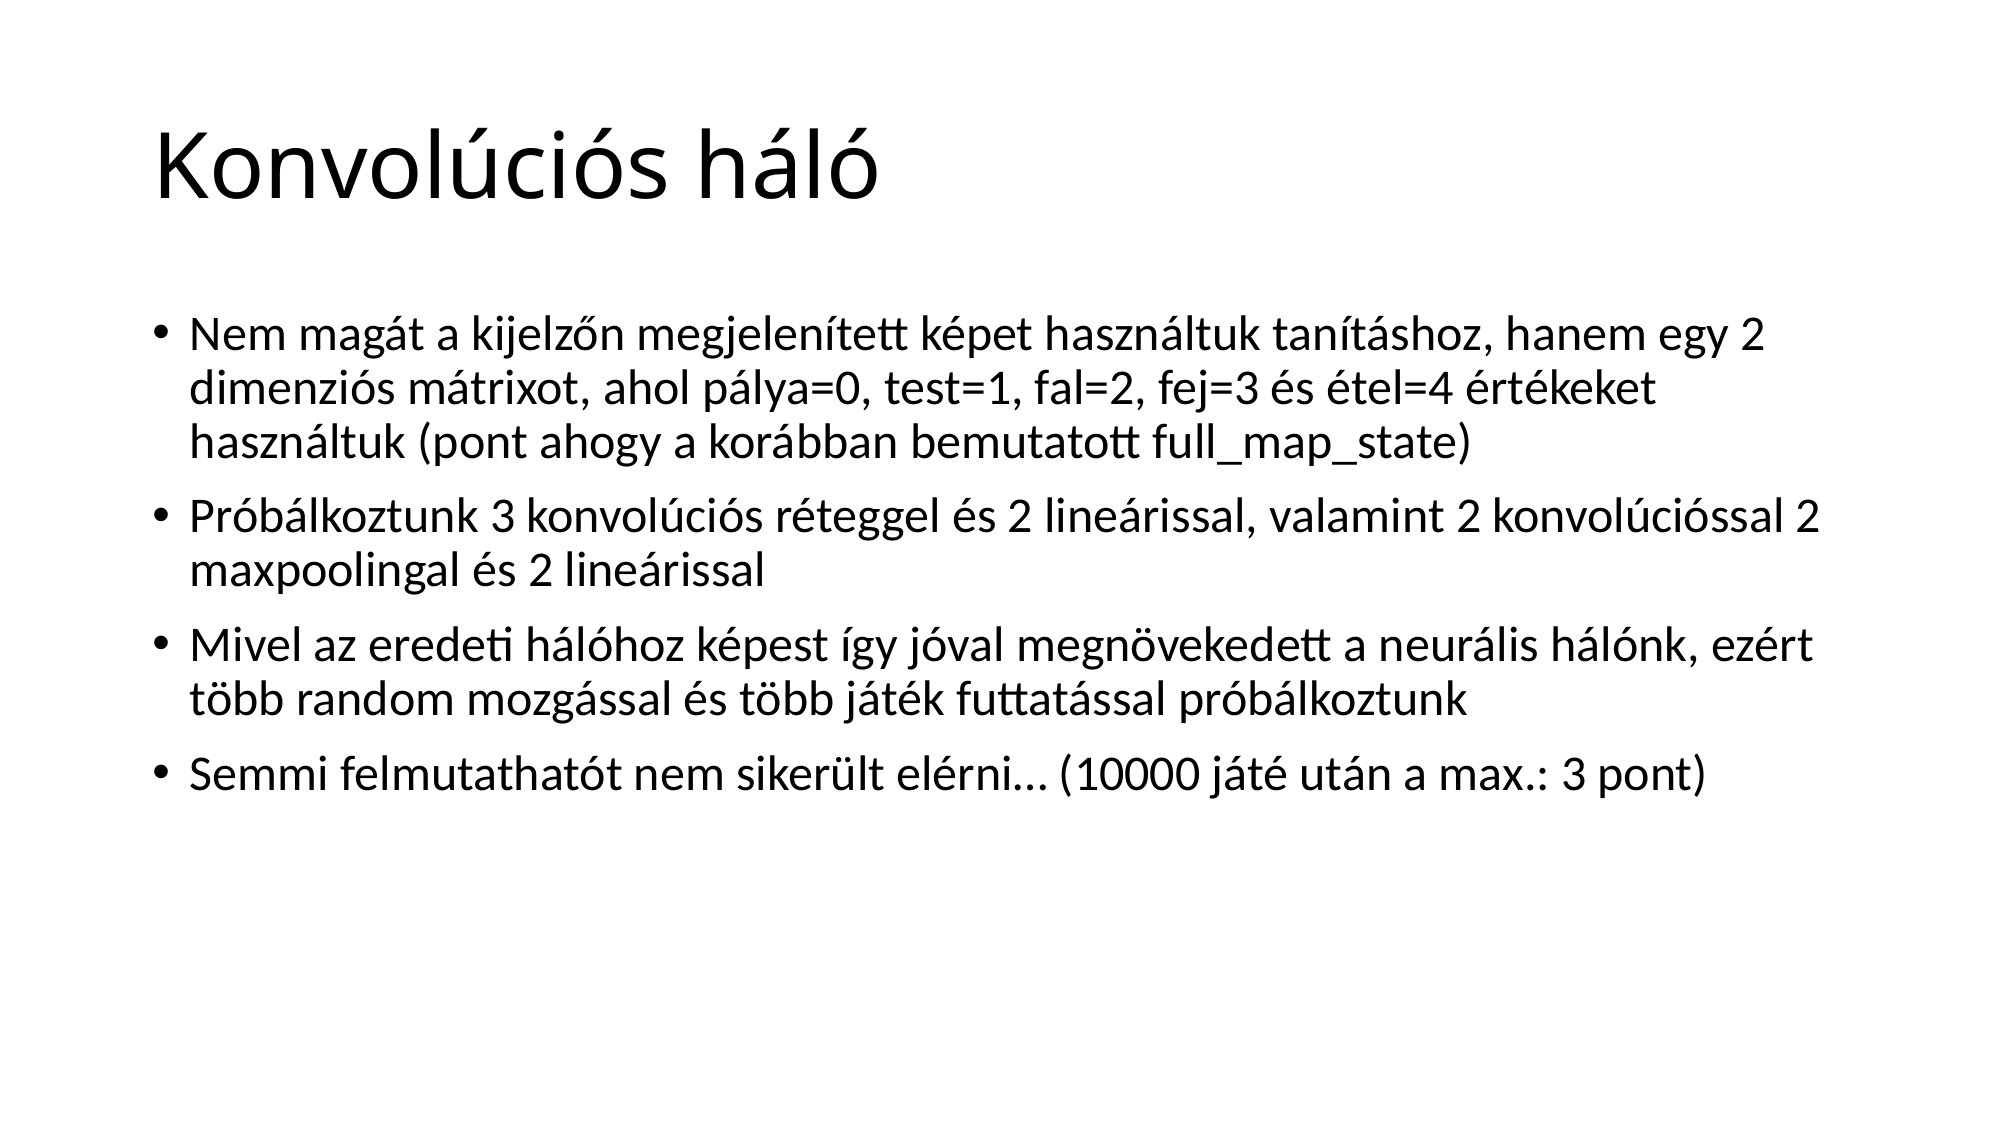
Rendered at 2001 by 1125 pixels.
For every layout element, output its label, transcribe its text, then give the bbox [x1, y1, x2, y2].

title Konvolúciós háló [137, 59, 1863, 278]
list Nem magát a kijelzőn megjelenített képet használtuk tanításhoz, hanem egy 2 dimenziós mátrixot, ahol pálya=0, test=1, fal=2, fej=3 és étel=4 értékeket használtuk (pont ahogy a korábban bemutatott full_map_state) Próbálkoztunk 3 konvolúciós réteggel és 2 lineárissal, valamint 2 konvolúcióssal 2 maxpoolingal és 2 lineárissal Mivel az eredeti hálóhoz képest így jóval megnövekedett a neurális hálónk, ezért több random mozgással és több játék futtatással próbálkoztunk Semmi felmutathatót nem sikerült elérni… (10000 játé után a max.: 3 pont) [137, 299, 1863, 1014]
